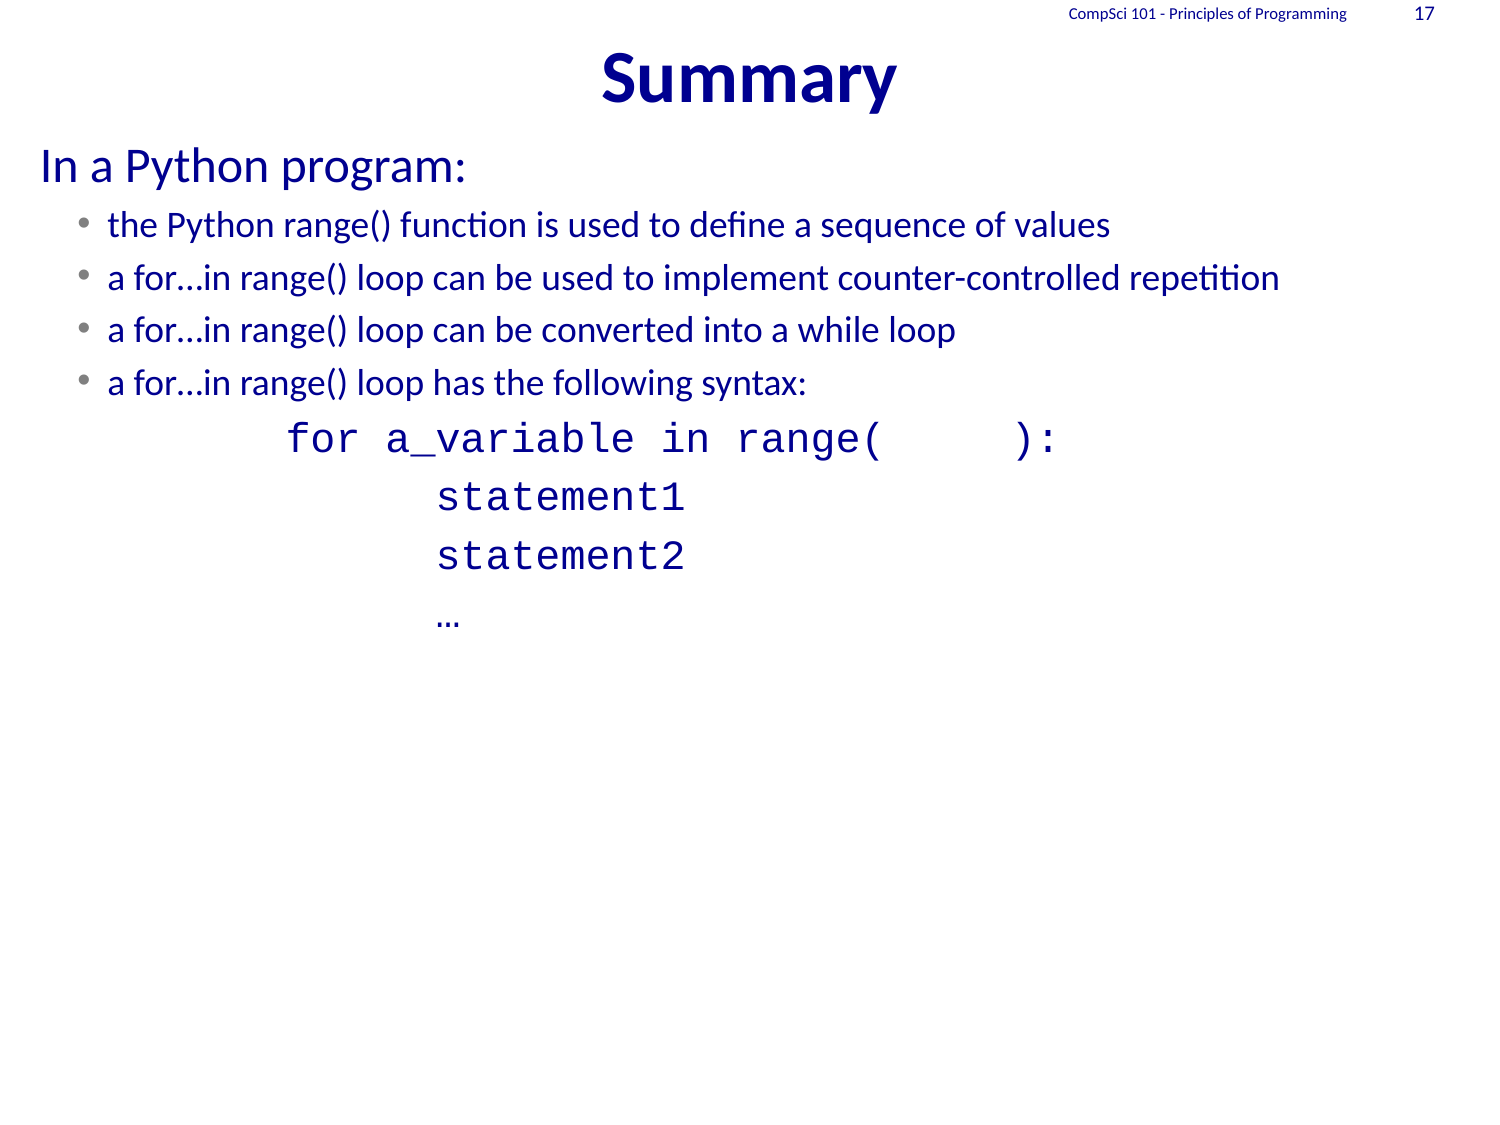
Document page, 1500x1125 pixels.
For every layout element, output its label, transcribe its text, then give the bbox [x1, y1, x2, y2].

footer CompSci 101 - Principles of Programming [912, 0, 1363, 25]
list In a Python program: the Python range() function is used to define a sequence of values a for…in range() loop can be used to implement counter-controlled repetition a for…in range() loop can be converted into a while loop a for…in range() loop has the following syntax: for a_variable in range( ): statement1 statement2 … [24, 125, 1475, 1075]
slide_number 17 [1363, 0, 1450, 25]
title Summary [0, 0, 1500, 125]
